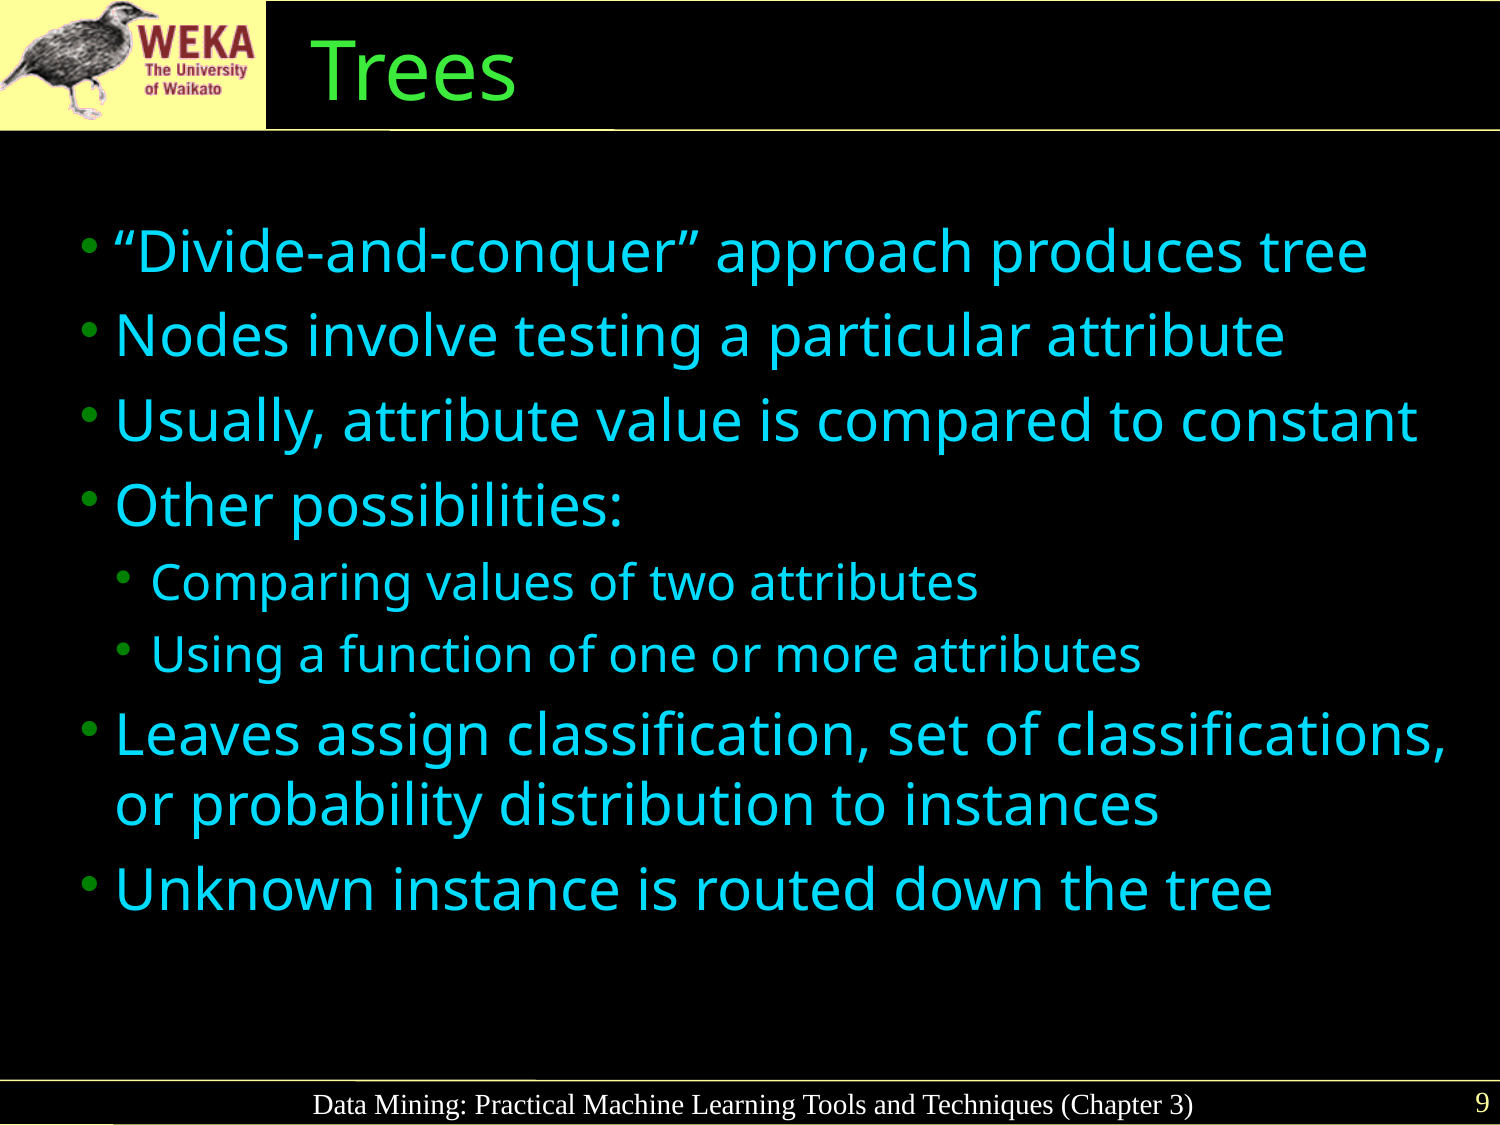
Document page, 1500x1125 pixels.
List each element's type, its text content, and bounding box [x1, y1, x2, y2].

title Trees [295, 0, 1500, 148]
picture [0, 1, 266, 129]
text_box “Divide-and-conquer” approach produces tree Nodes involve testing a particular attribute Usually, attribute value is compared to constant Other possibilities: Comparing values of two attributes Using a function of one or more attributes Leaves assign classification, set of classifications, or probability distribution to instances Unknown instance is routed down the tree [29, 206, 1500, 1125]
